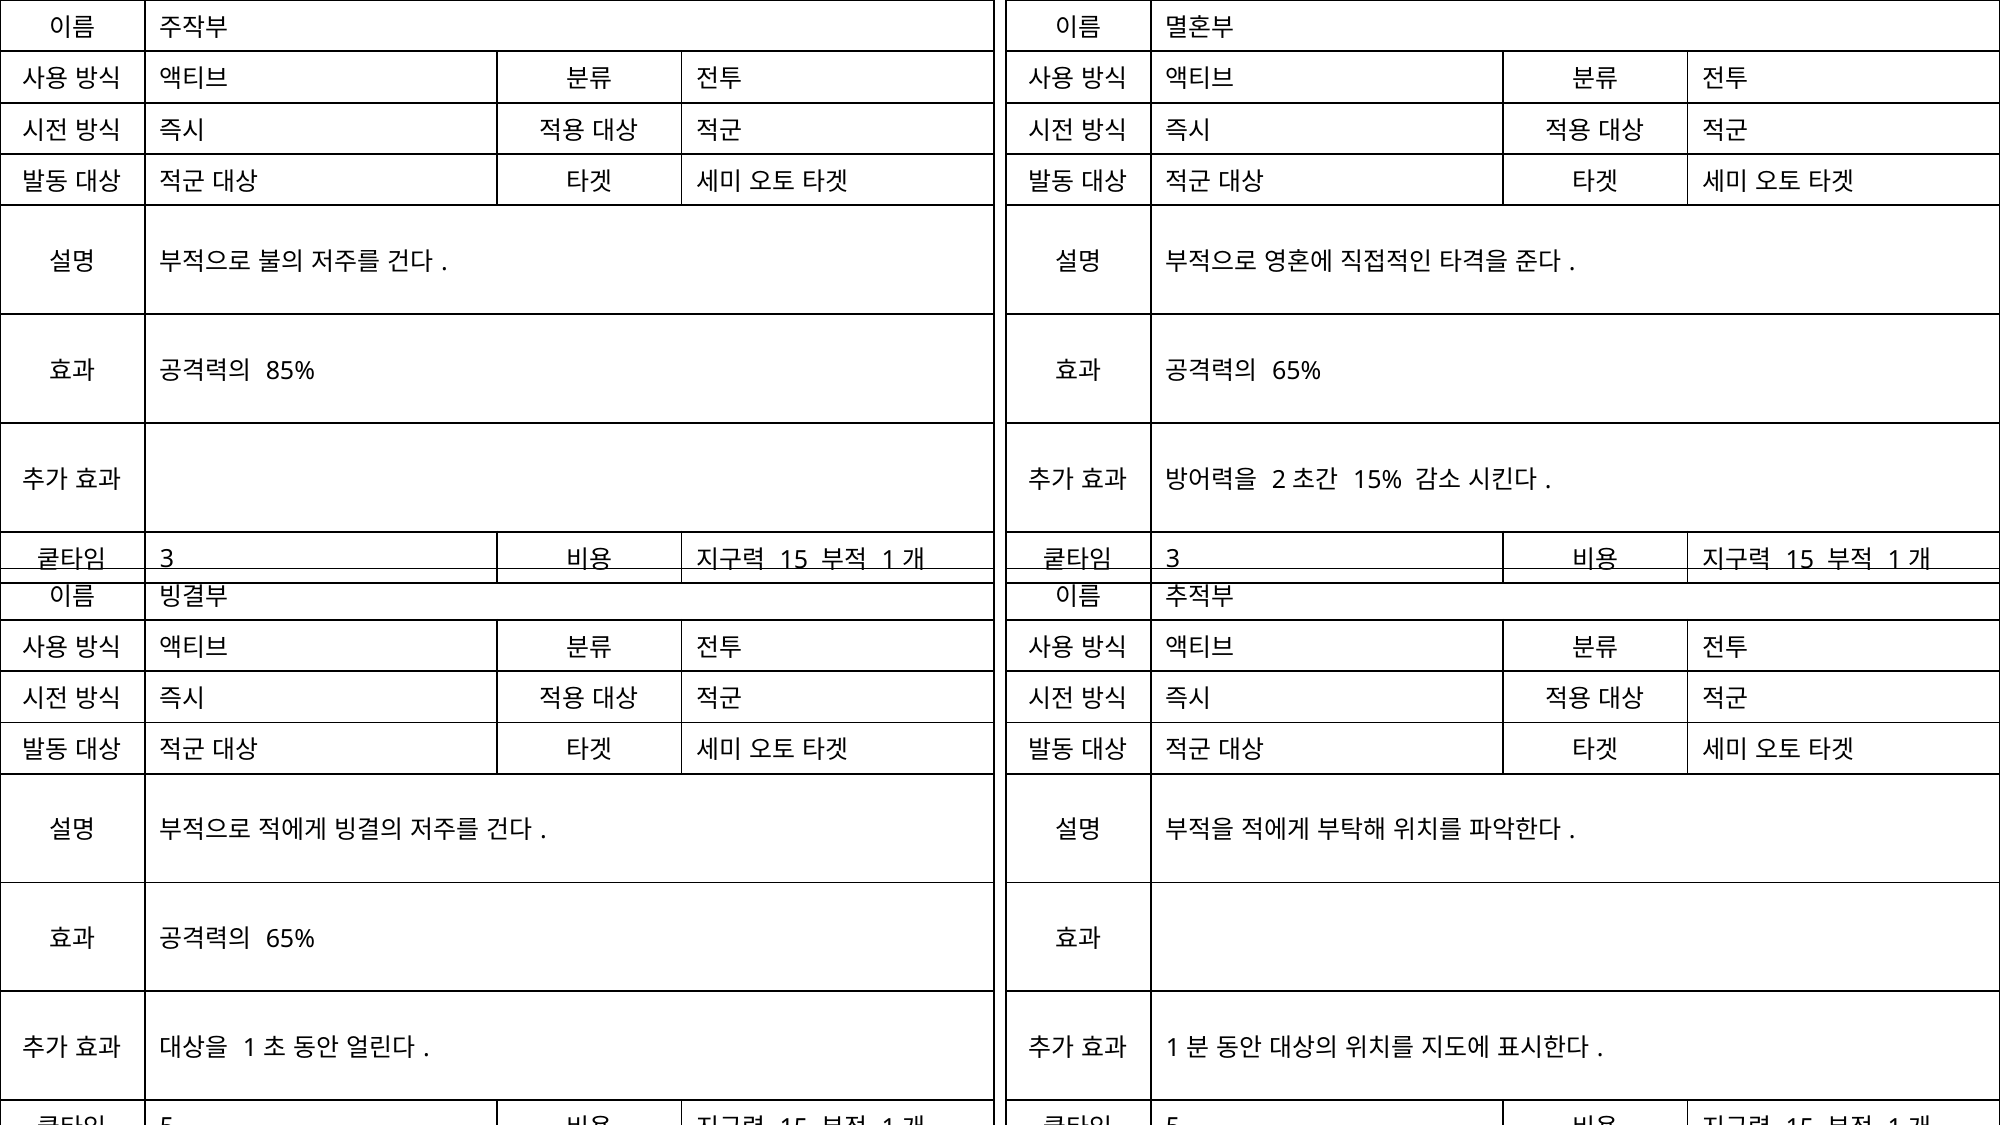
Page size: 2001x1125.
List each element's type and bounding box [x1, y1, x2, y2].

table_cell [146, 621, 496, 670]
table_cell [1504, 104, 1687, 153]
table_header [1, 1, 144, 50]
table_cell [1152, 206, 1999, 313]
table_cell [1007, 775, 1150, 882]
table_cell [1007, 723, 1150, 773]
table_cell [1504, 621, 1687, 670]
table_cell [1007, 533, 1150, 568]
table_cell [1007, 315, 1150, 422]
table_cell [1007, 104, 1150, 153]
table_cell [1152, 723, 1502, 773]
table_cell [1152, 621, 1502, 670]
table_cell [1152, 883, 1999, 990]
table_cell [1, 992, 144, 1099]
table_cell [498, 1101, 681, 1125]
table_cell [682, 533, 993, 568]
table_cell [498, 104, 681, 153]
table_cell [682, 621, 993, 670]
table_cell [1007, 672, 1150, 722]
table_cell [1152, 52, 1502, 102]
table_cell [1504, 155, 1687, 204]
table_header [146, 569, 993, 619]
table_header [1007, 569, 1150, 619]
table_cell [1, 315, 144, 422]
table_cell [1504, 672, 1687, 722]
table_cell [1152, 992, 1999, 1099]
table_cell [1, 775, 144, 882]
table_cell [1, 672, 144, 722]
table_cell [1152, 672, 1502, 722]
table_header [1152, 569, 1999, 619]
table_header [1, 569, 144, 619]
table_cell [1688, 104, 1999, 153]
table_cell [1504, 1101, 1687, 1125]
table_cell [1007, 155, 1150, 204]
table_cell [1688, 52, 1999, 102]
table_cell [1504, 533, 1687, 568]
table_header [1007, 1, 1150, 50]
table_cell [146, 672, 496, 722]
table_header [146, 1, 993, 50]
table_cell [1688, 155, 1999, 204]
table_cell [1688, 672, 1999, 722]
table_cell [682, 672, 993, 722]
table_cell [146, 775, 993, 882]
table_cell [146, 883, 993, 990]
table_cell [1688, 621, 1999, 670]
table_cell [1504, 723, 1687, 773]
table_cell [1, 424, 144, 531]
table_cell [1152, 775, 1999, 882]
table_cell [146, 155, 496, 204]
table_cell [682, 52, 993, 102]
table_cell [146, 533, 496, 568]
table_cell [1, 206, 144, 313]
table_cell [1007, 52, 1150, 102]
table_cell [146, 424, 993, 531]
table_cell [1007, 1101, 1150, 1125]
table_cell [1, 723, 144, 773]
table_cell [1688, 533, 1999, 568]
table_cell [1007, 883, 1150, 990]
table_cell [1152, 315, 1999, 422]
table_cell [498, 52, 681, 102]
table_cell [1152, 424, 1999, 531]
table_cell [1, 104, 144, 153]
table_cell [1007, 206, 1150, 313]
table_cell [1504, 52, 1687, 102]
table_cell [146, 315, 993, 422]
table_cell [1, 1101, 144, 1125]
table_cell [498, 533, 681, 568]
table_cell [146, 723, 496, 773]
table_cell [682, 104, 993, 153]
table_cell [146, 1101, 496, 1125]
table_cell [1007, 424, 1150, 531]
table_cell [146, 992, 993, 1099]
table_cell [1688, 1101, 1999, 1125]
table_cell [682, 1101, 993, 1125]
table_cell [1688, 723, 1999, 773]
table_cell [1, 52, 144, 102]
table_cell [1152, 1101, 1502, 1125]
table_cell [498, 621, 681, 670]
table_cell [682, 723, 993, 773]
table_cell [146, 206, 993, 313]
table_cell [1, 155, 144, 204]
table_cell [1, 533, 144, 568]
table_cell [1152, 104, 1502, 153]
table_cell [146, 104, 496, 153]
table_cell [1007, 992, 1150, 1099]
table_cell [146, 52, 496, 102]
table_cell [1152, 155, 1502, 204]
table_cell [1007, 621, 1150, 670]
table_cell [1, 883, 144, 990]
table_cell [498, 672, 681, 722]
table_cell [1, 621, 144, 670]
table_header [1152, 1, 1999, 50]
table_cell [682, 155, 993, 204]
table_cell [498, 723, 681, 773]
table_cell [498, 155, 681, 204]
table_cell [1152, 533, 1502, 568]
